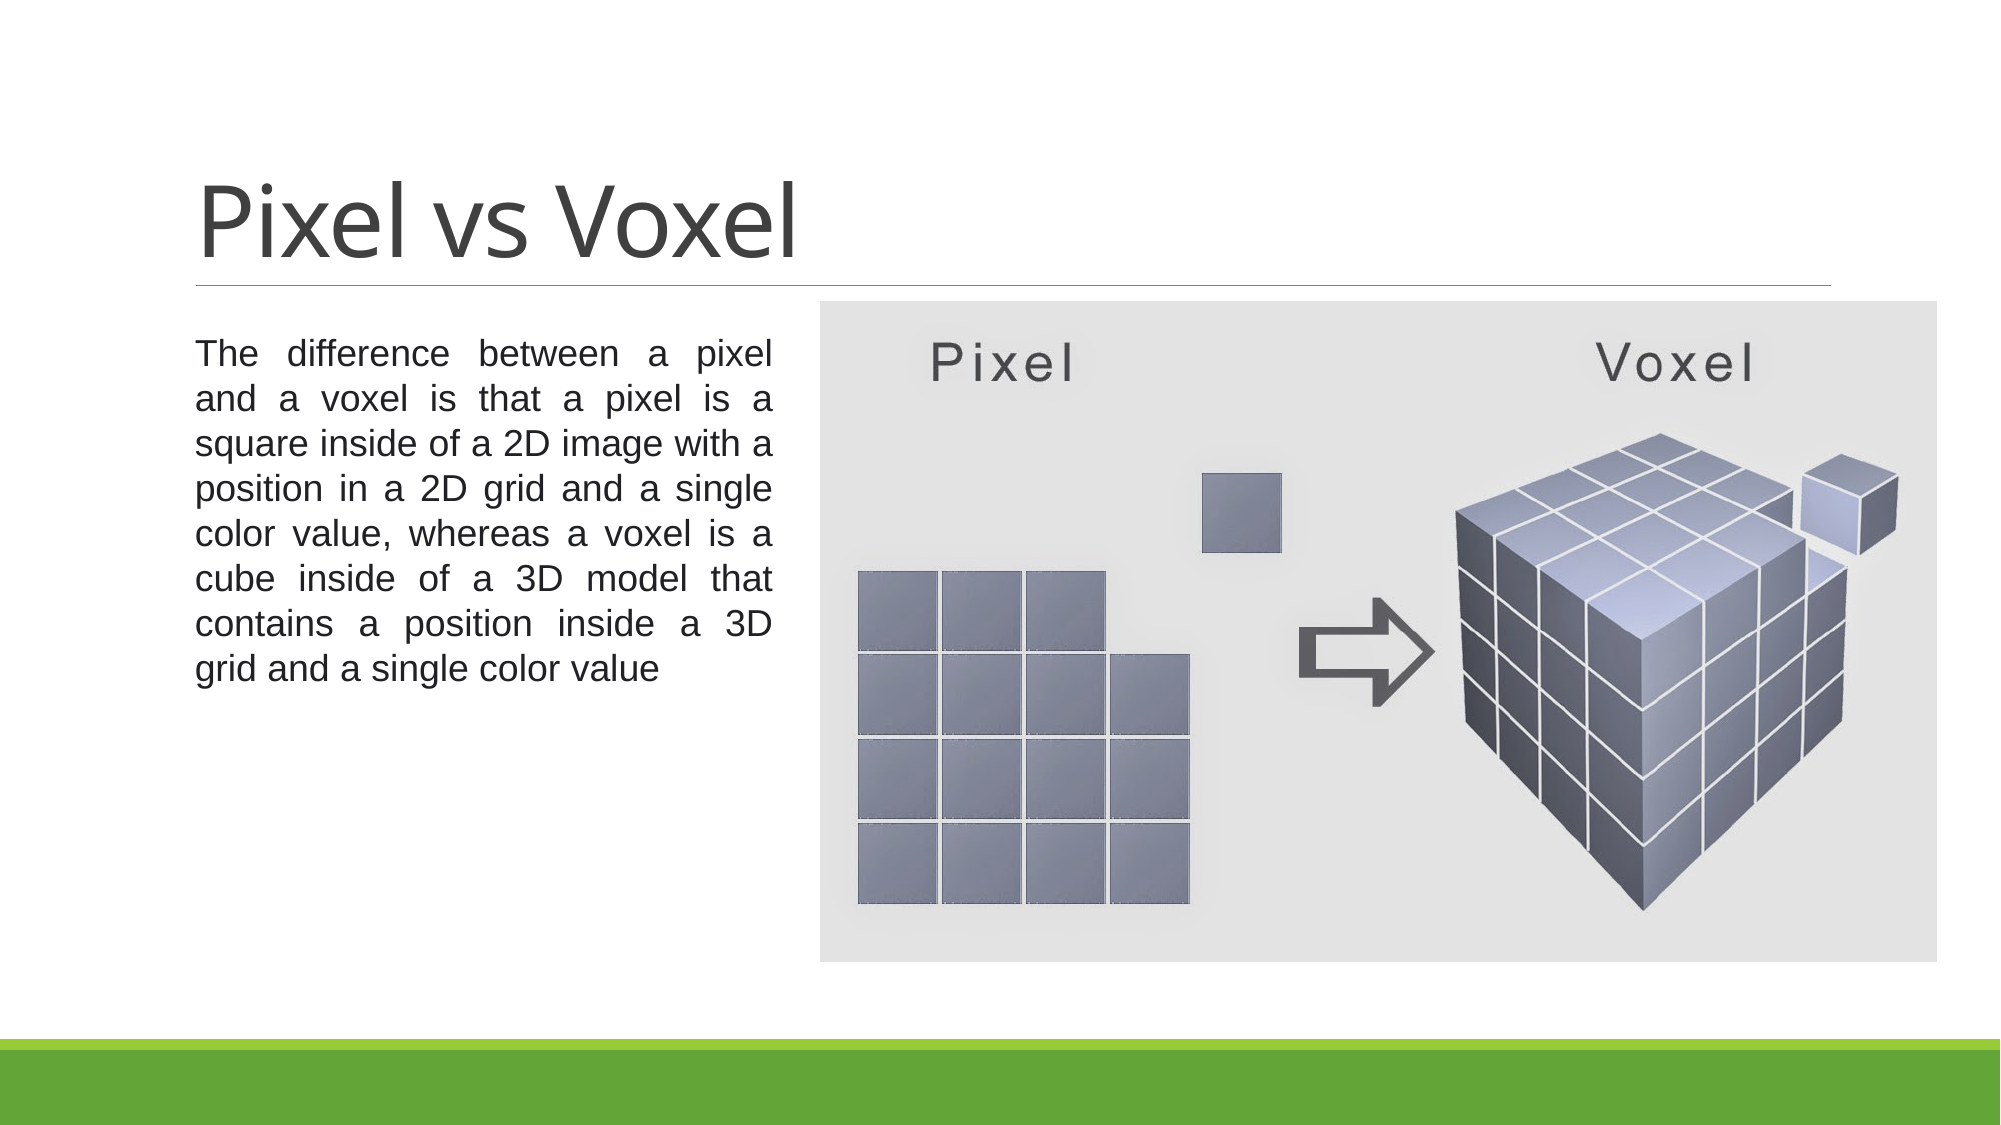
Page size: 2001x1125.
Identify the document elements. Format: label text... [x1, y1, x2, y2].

text_box The difference between a pixel and a voxel is that a pixel is a square inside of a 2D image with a position in a 2D grid and a single color value, whereas a voxel is a cube inside of a 3D model that contains a position inside a 3D grid and a single color value [180, 321, 788, 697]
title Pixel vs Voxel [180, 47, 1830, 285]
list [819, 300, 1937, 962]
